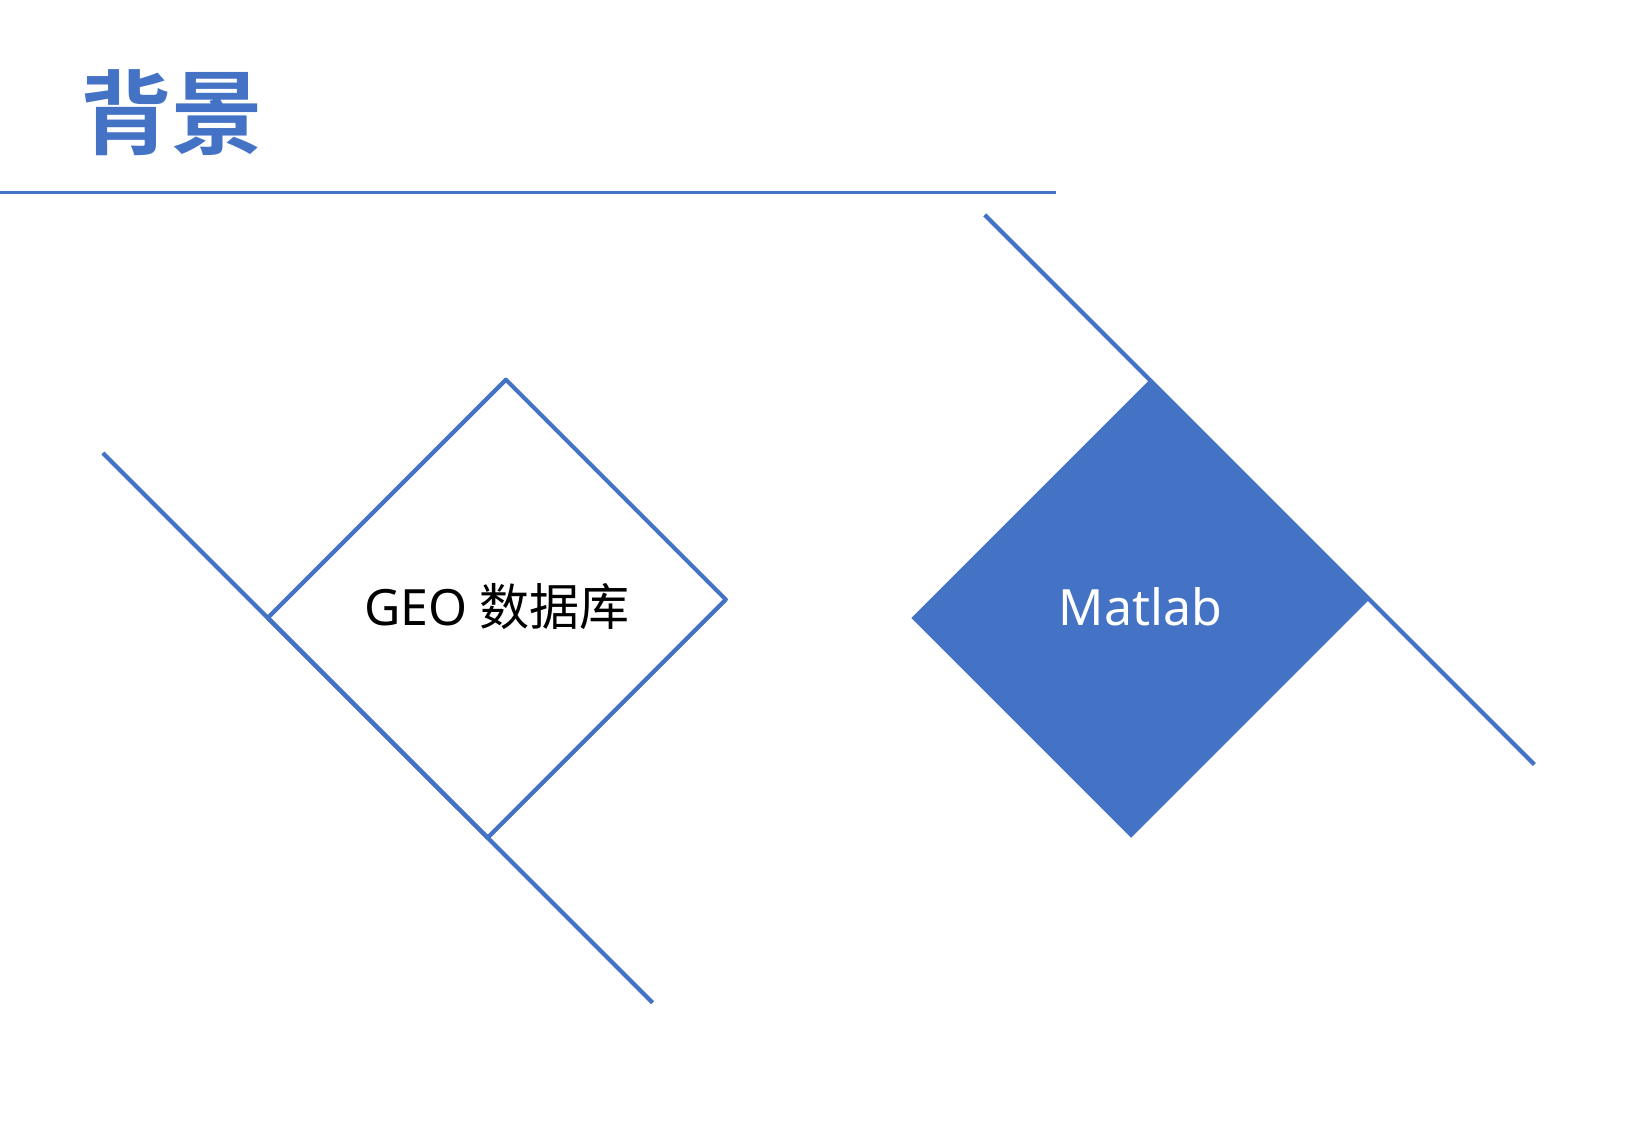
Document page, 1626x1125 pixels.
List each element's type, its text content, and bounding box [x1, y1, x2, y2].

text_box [328, 219, 666, 998]
list 背景 [64, 48, 1371, 156]
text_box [963, 219, 1318, 998]
